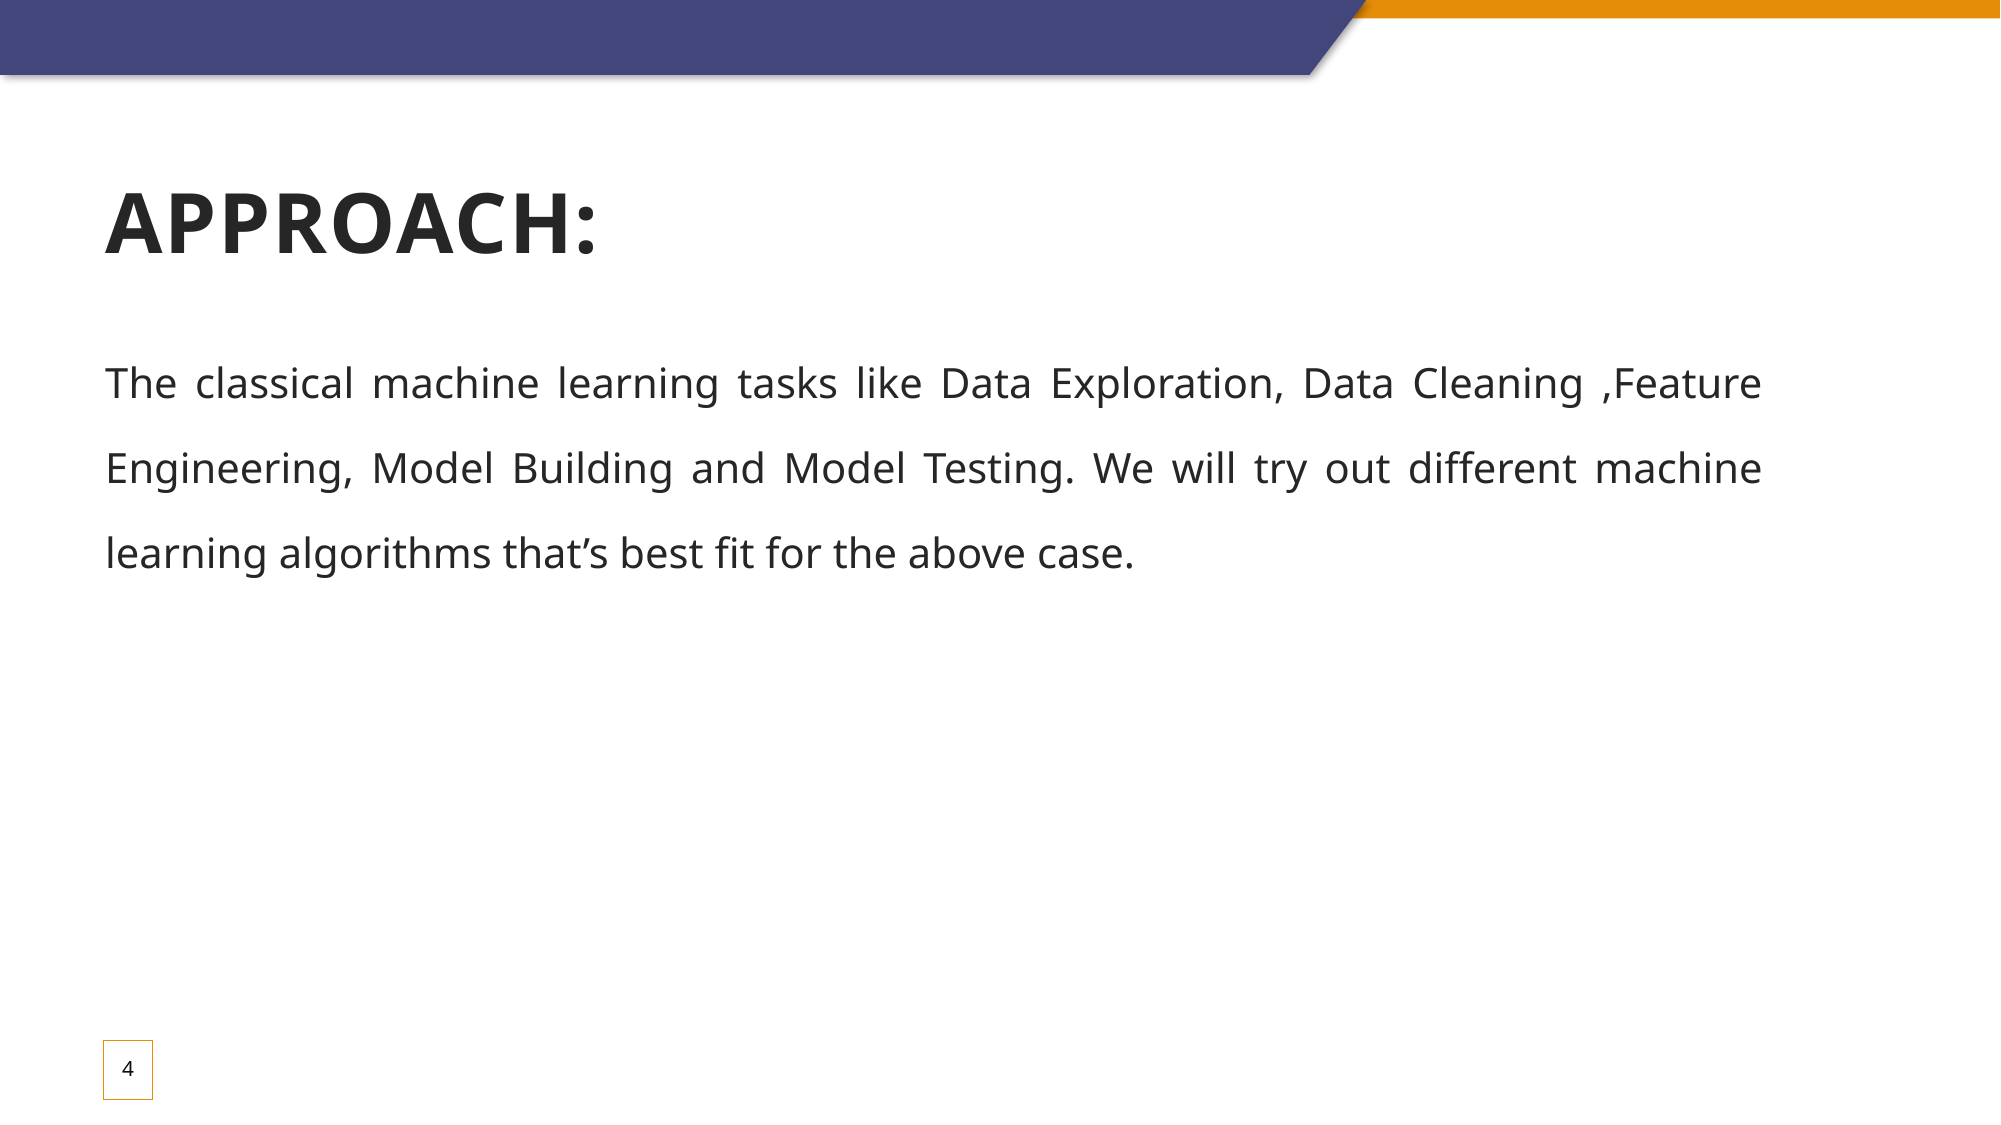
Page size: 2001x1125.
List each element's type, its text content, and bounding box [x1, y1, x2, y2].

slide_number 4 [103, 1040, 153, 1100]
text_box The classical machine learning tasks like Data Exploration, Data Cleaning ,Feature Engineering, Model Building and Model Testing. We will try out different machine learning algorithms that’s best fit for the above case. [90, 314, 1779, 755]
title APPROACH: [90, 162, 1863, 320]
